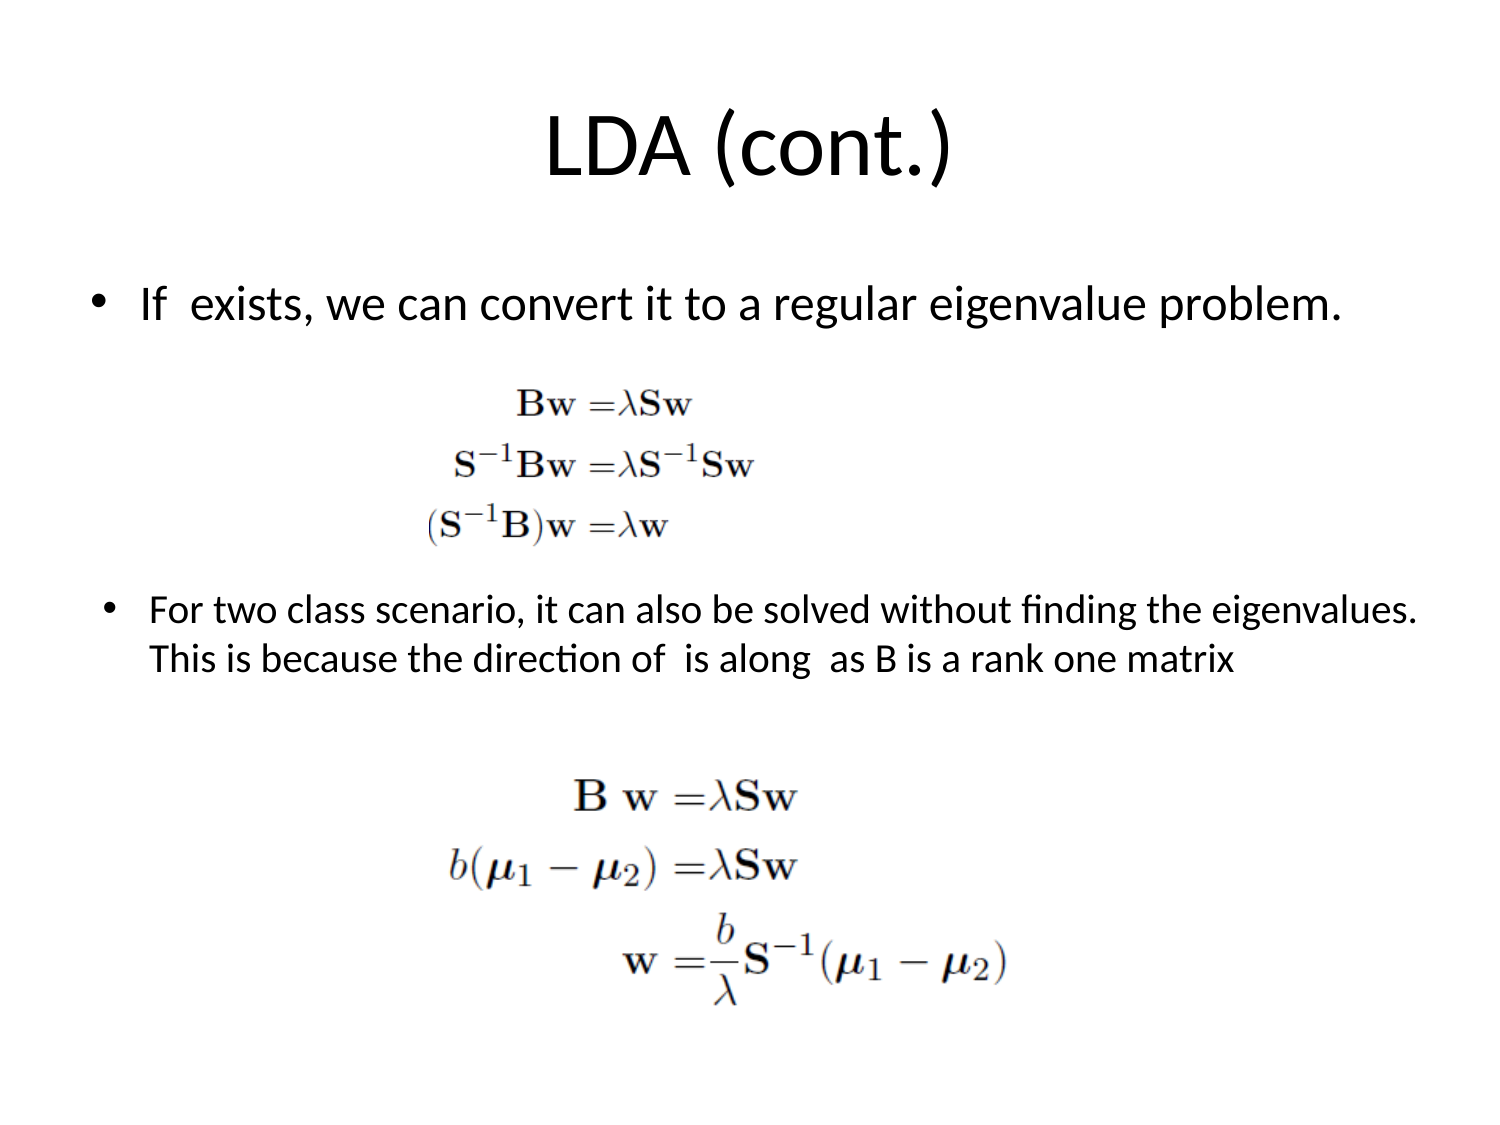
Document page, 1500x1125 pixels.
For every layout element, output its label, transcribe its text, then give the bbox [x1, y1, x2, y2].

picture [399, 731, 1022, 1029]
title LDA (cont.) [75, 45, 1425, 233]
picture [429, 374, 776, 563]
